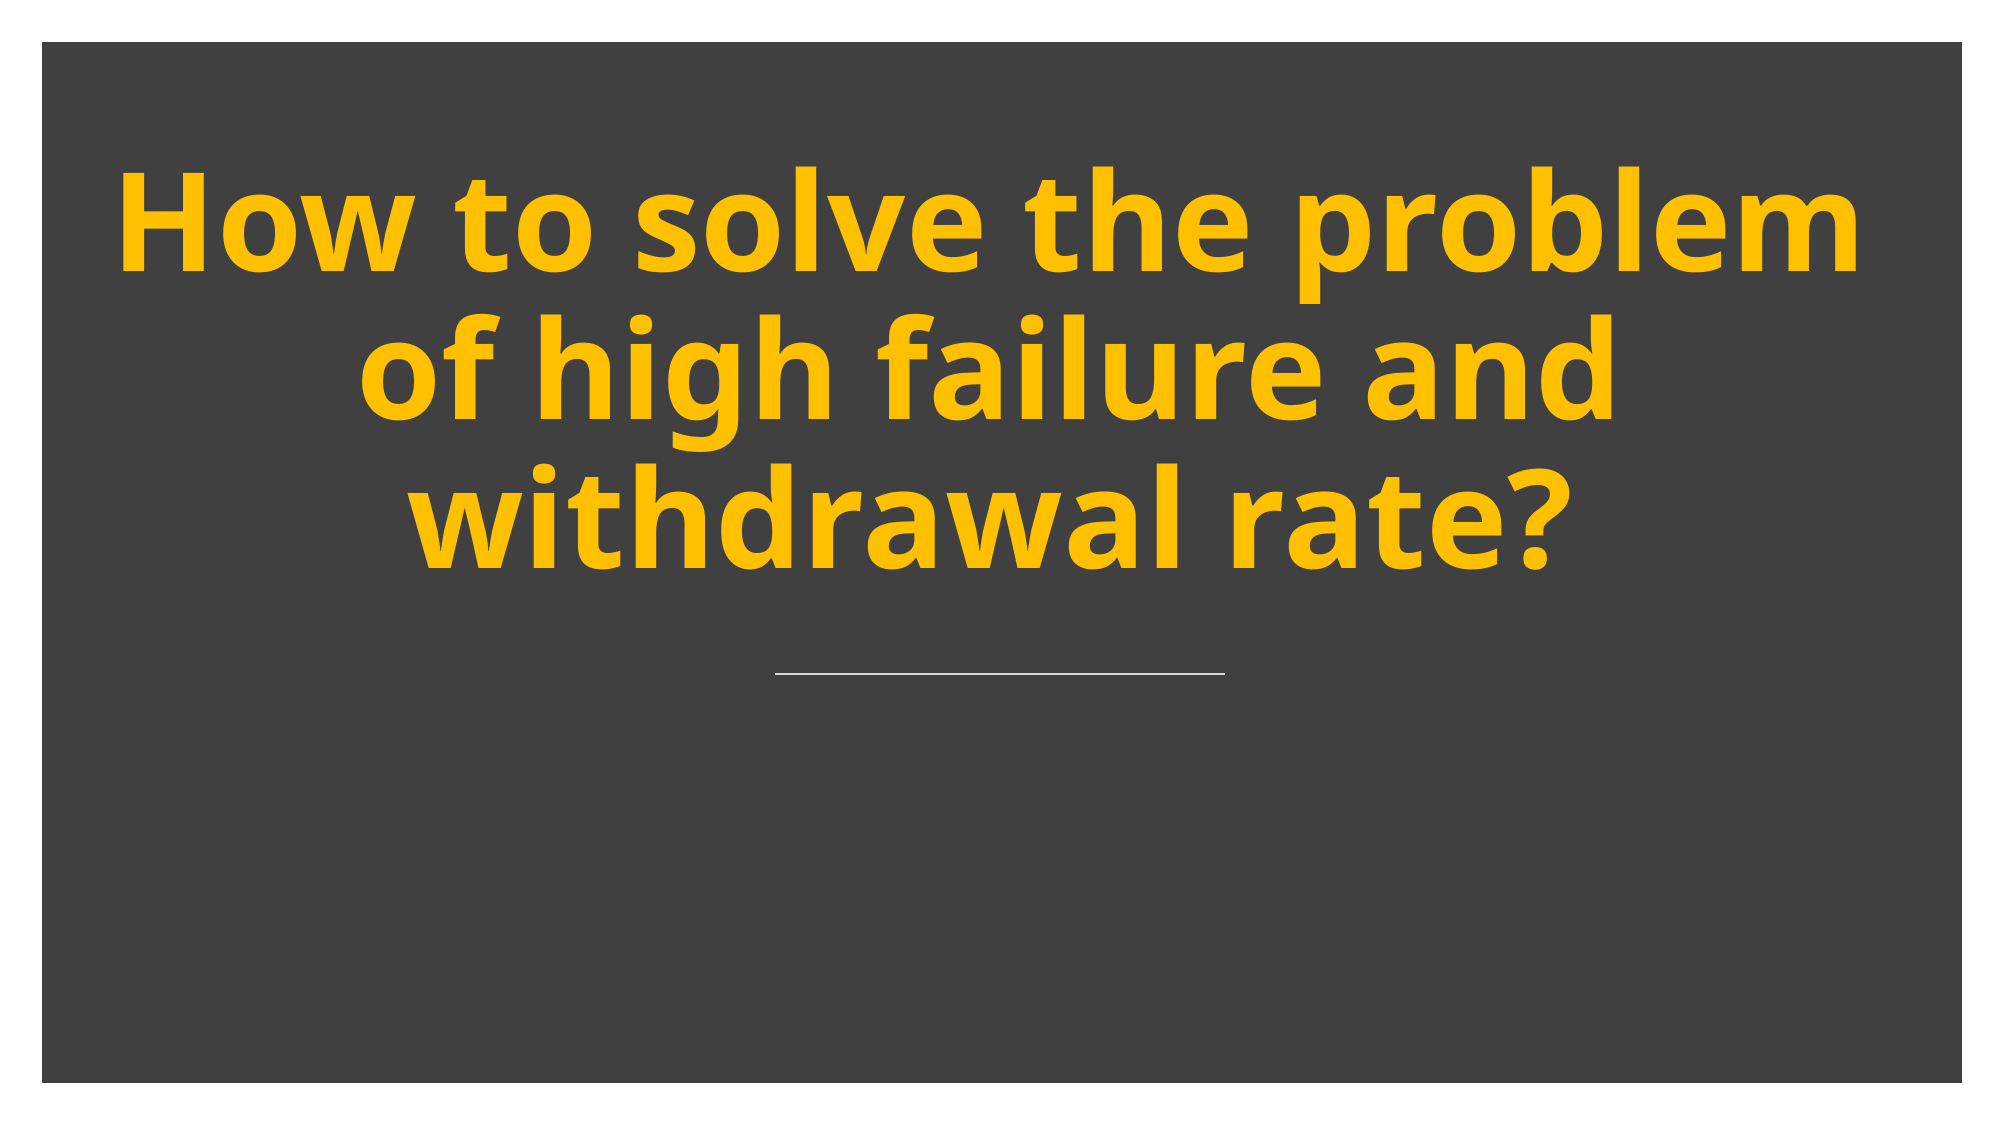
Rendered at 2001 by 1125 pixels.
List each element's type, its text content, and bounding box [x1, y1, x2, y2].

title How to solve the problem of high failure and withdrawal rate? [81, 184, 1899, 904]
text_box [52, 52, 1952, 1073]
text_box [0, 0, 2000, 1125]
